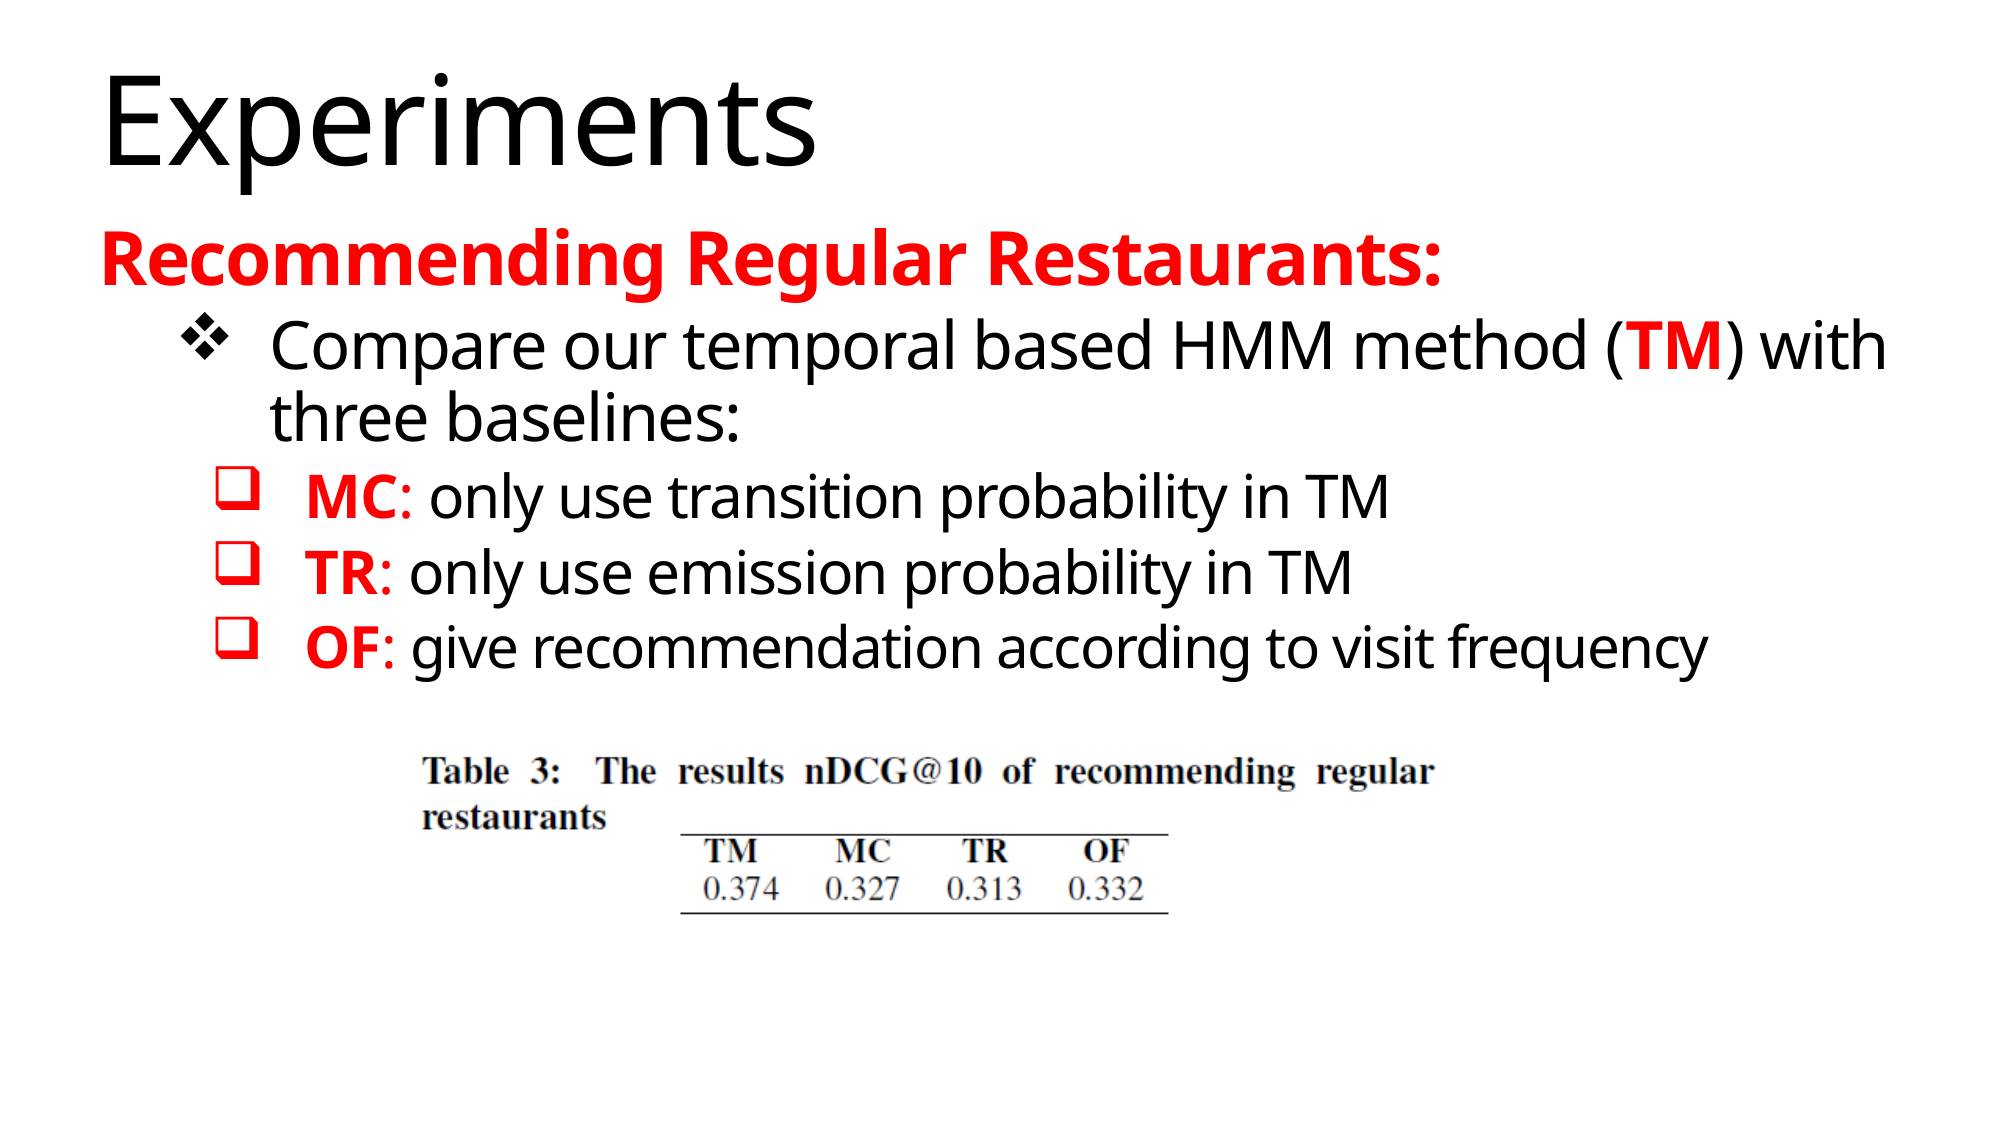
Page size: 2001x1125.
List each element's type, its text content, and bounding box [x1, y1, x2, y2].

picture [407, 737, 1455, 927]
list Experiments [83, 50, 1959, 213]
list Recommending Regular Restaurants: Compare our temporal based HMM method (TM) with three baselines: MC: only use transition probability in TM TR: only use emission probability in TM OF: give recommendation according to visit frequency [83, 213, 2000, 1063]
